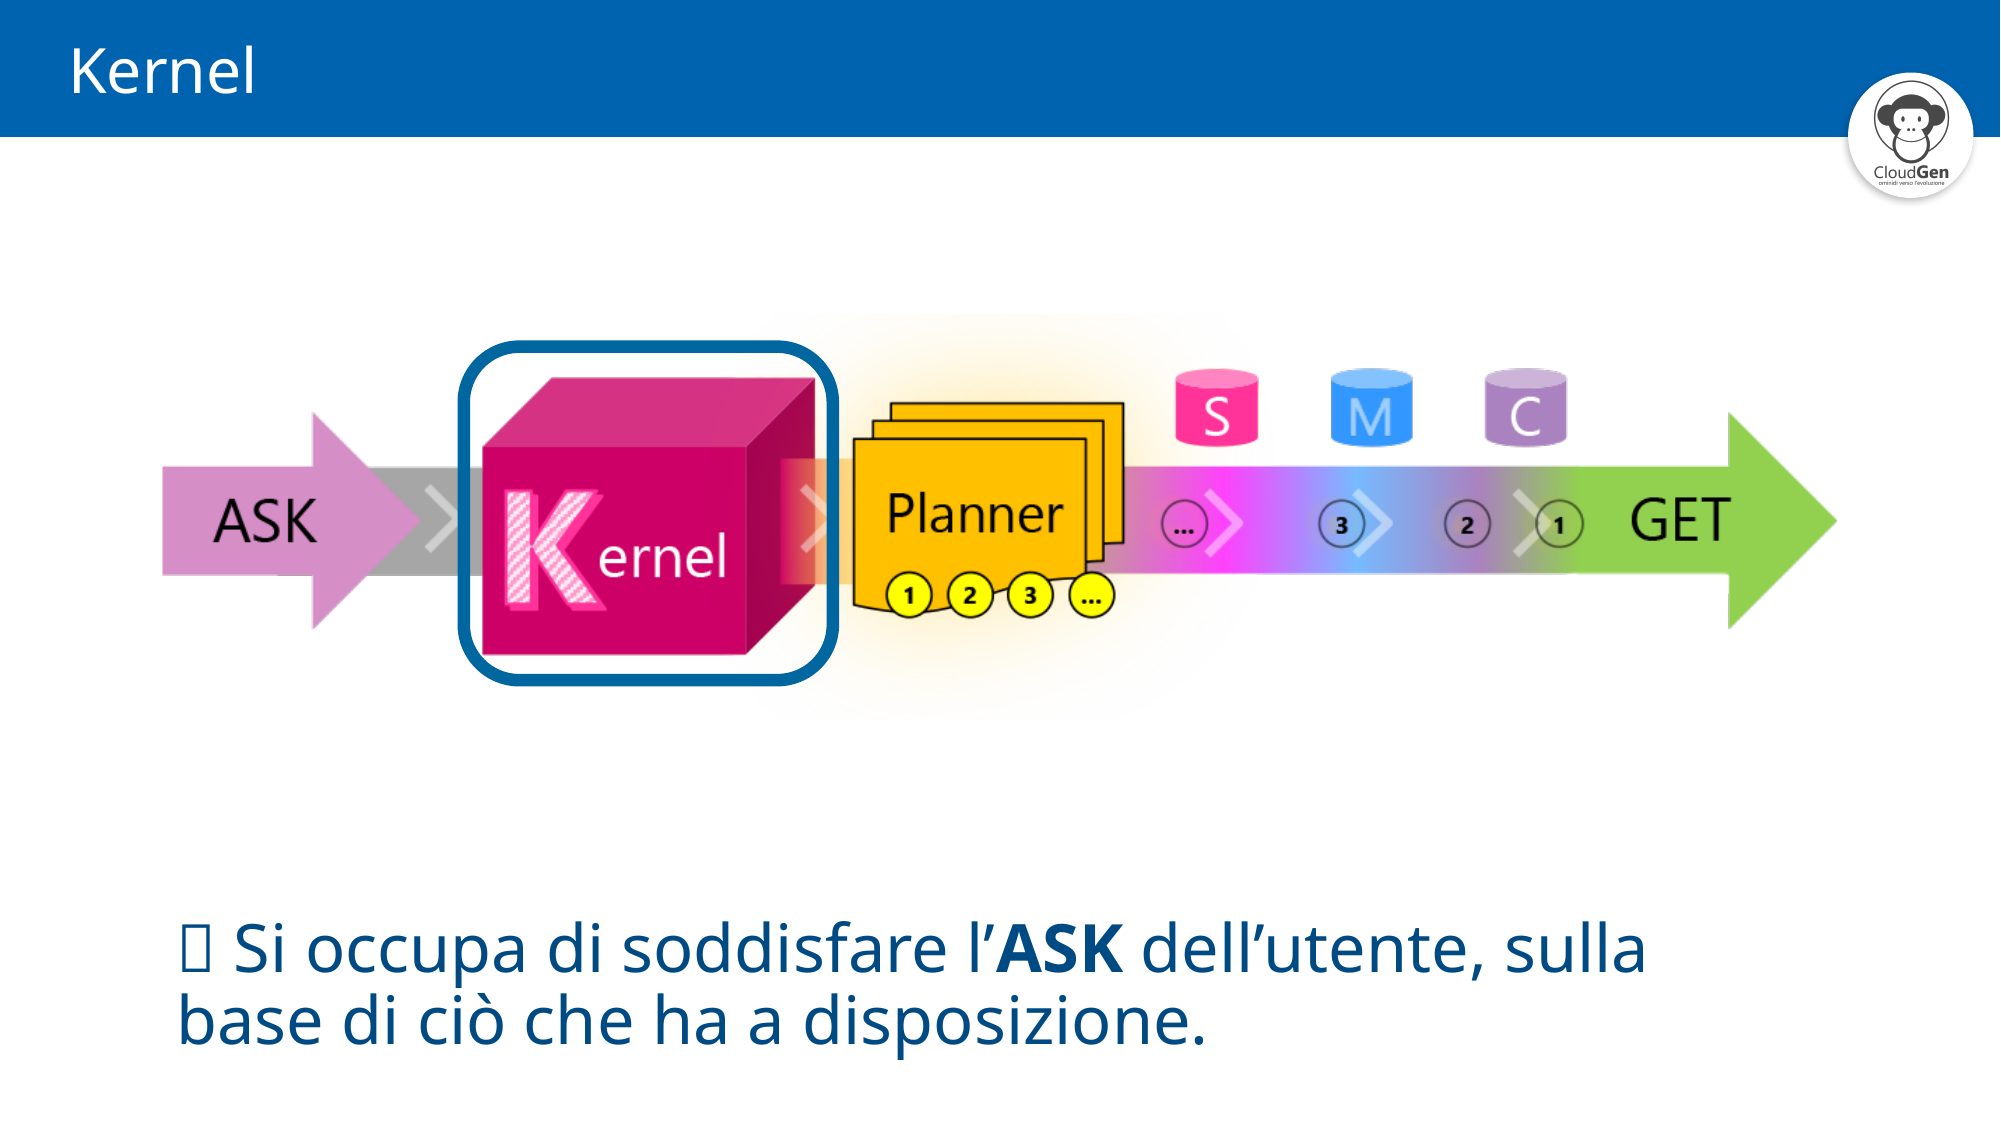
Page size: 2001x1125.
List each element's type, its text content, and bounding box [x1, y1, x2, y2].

picture [161, 313, 1839, 720]
title Kernel [53, 22, 1324, 126]
text_box 🎯 Si occupa di soddisfare l’ASK dell’utente, sulla base di ciò che ha a disposizione. [161, 907, 1814, 1046]
picture [1855, 75, 1967, 187]
